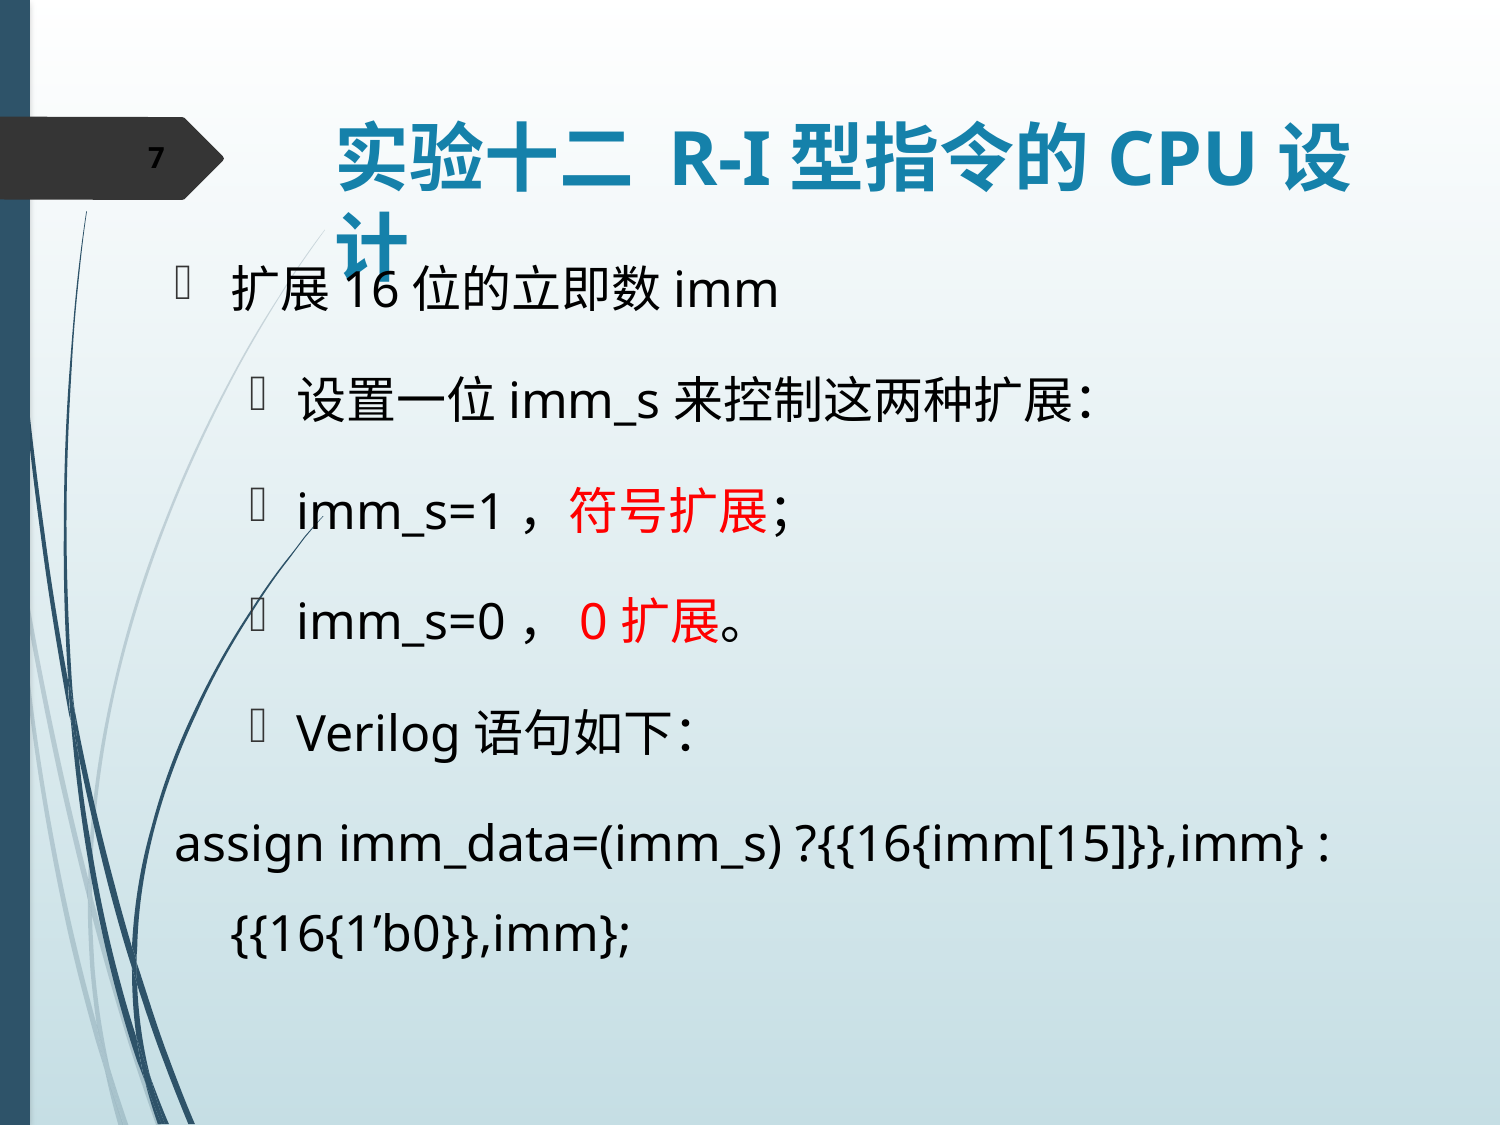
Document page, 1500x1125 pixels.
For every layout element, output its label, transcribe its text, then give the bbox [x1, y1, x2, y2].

title 实验十二 R-I型指令的CPU设计 [319, 102, 1400, 220]
slide_number 7 [83, 129, 180, 190]
list 扩展16位的立即数imm 设置一位imm_s来控制这两种扩展： imm_s=1，符号扩展； imm_s=0，0扩展。 Verilog语句如下： assign imm_data=(imm_s) ?{{16{imm[15]}},imm} :{{16{1’b0}},imm}; [159, 220, 1427, 953]
